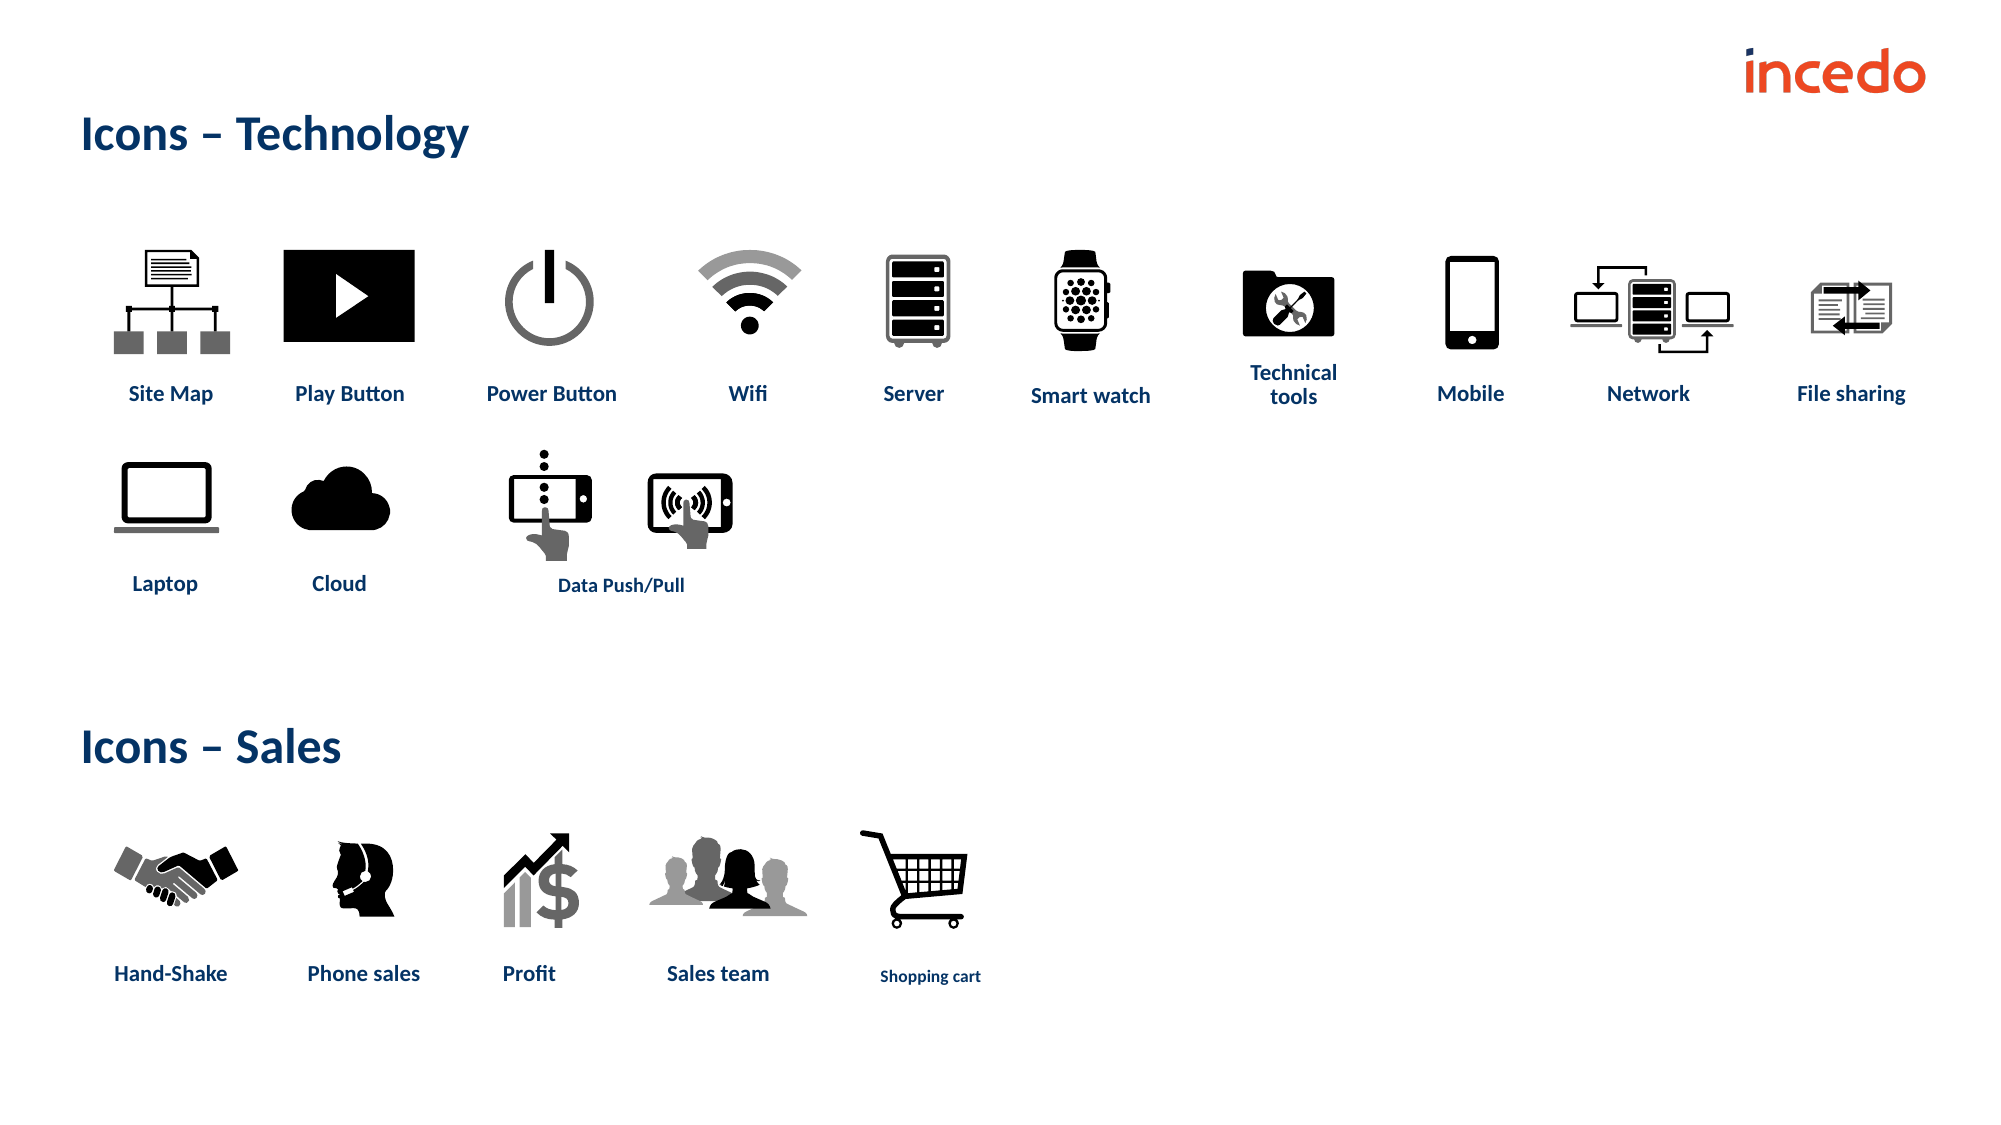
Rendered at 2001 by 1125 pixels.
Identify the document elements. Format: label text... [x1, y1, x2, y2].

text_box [470, 249, 634, 415]
text_box [291, 466, 391, 531]
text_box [647, 473, 733, 549]
text_box Play Button [278, 372, 423, 414]
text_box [862, 254, 966, 415]
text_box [1781, 280, 1922, 415]
text_box [283, 249, 415, 342]
text_box Sales team [645, 949, 792, 995]
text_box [1013, 249, 1169, 416]
text_box [332, 841, 395, 917]
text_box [114, 846, 239, 907]
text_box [508, 449, 592, 561]
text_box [112, 249, 231, 415]
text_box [114, 462, 220, 534]
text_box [503, 833, 579, 928]
text_box Laptop [93, 562, 238, 605]
text_box Shopping cart [858, 949, 1004, 995]
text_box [649, 836, 808, 917]
text_box Phone sales [291, 949, 437, 995]
text_box Data Push/Pull [539, 562, 703, 605]
text_box Cloud [267, 562, 412, 605]
text_box [860, 830, 968, 929]
title Icons – Technology [65, 23, 1729, 170]
picture [1732, 38, 1939, 102]
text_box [1419, 255, 1523, 415]
text_box Hand-Shake [98, 949, 244, 995]
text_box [1216, 270, 1372, 418]
text_box Profit [456, 949, 603, 995]
text_box Icons – Sales [65, 699, 1729, 782]
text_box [1570, 266, 1734, 415]
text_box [681, 249, 815, 415]
